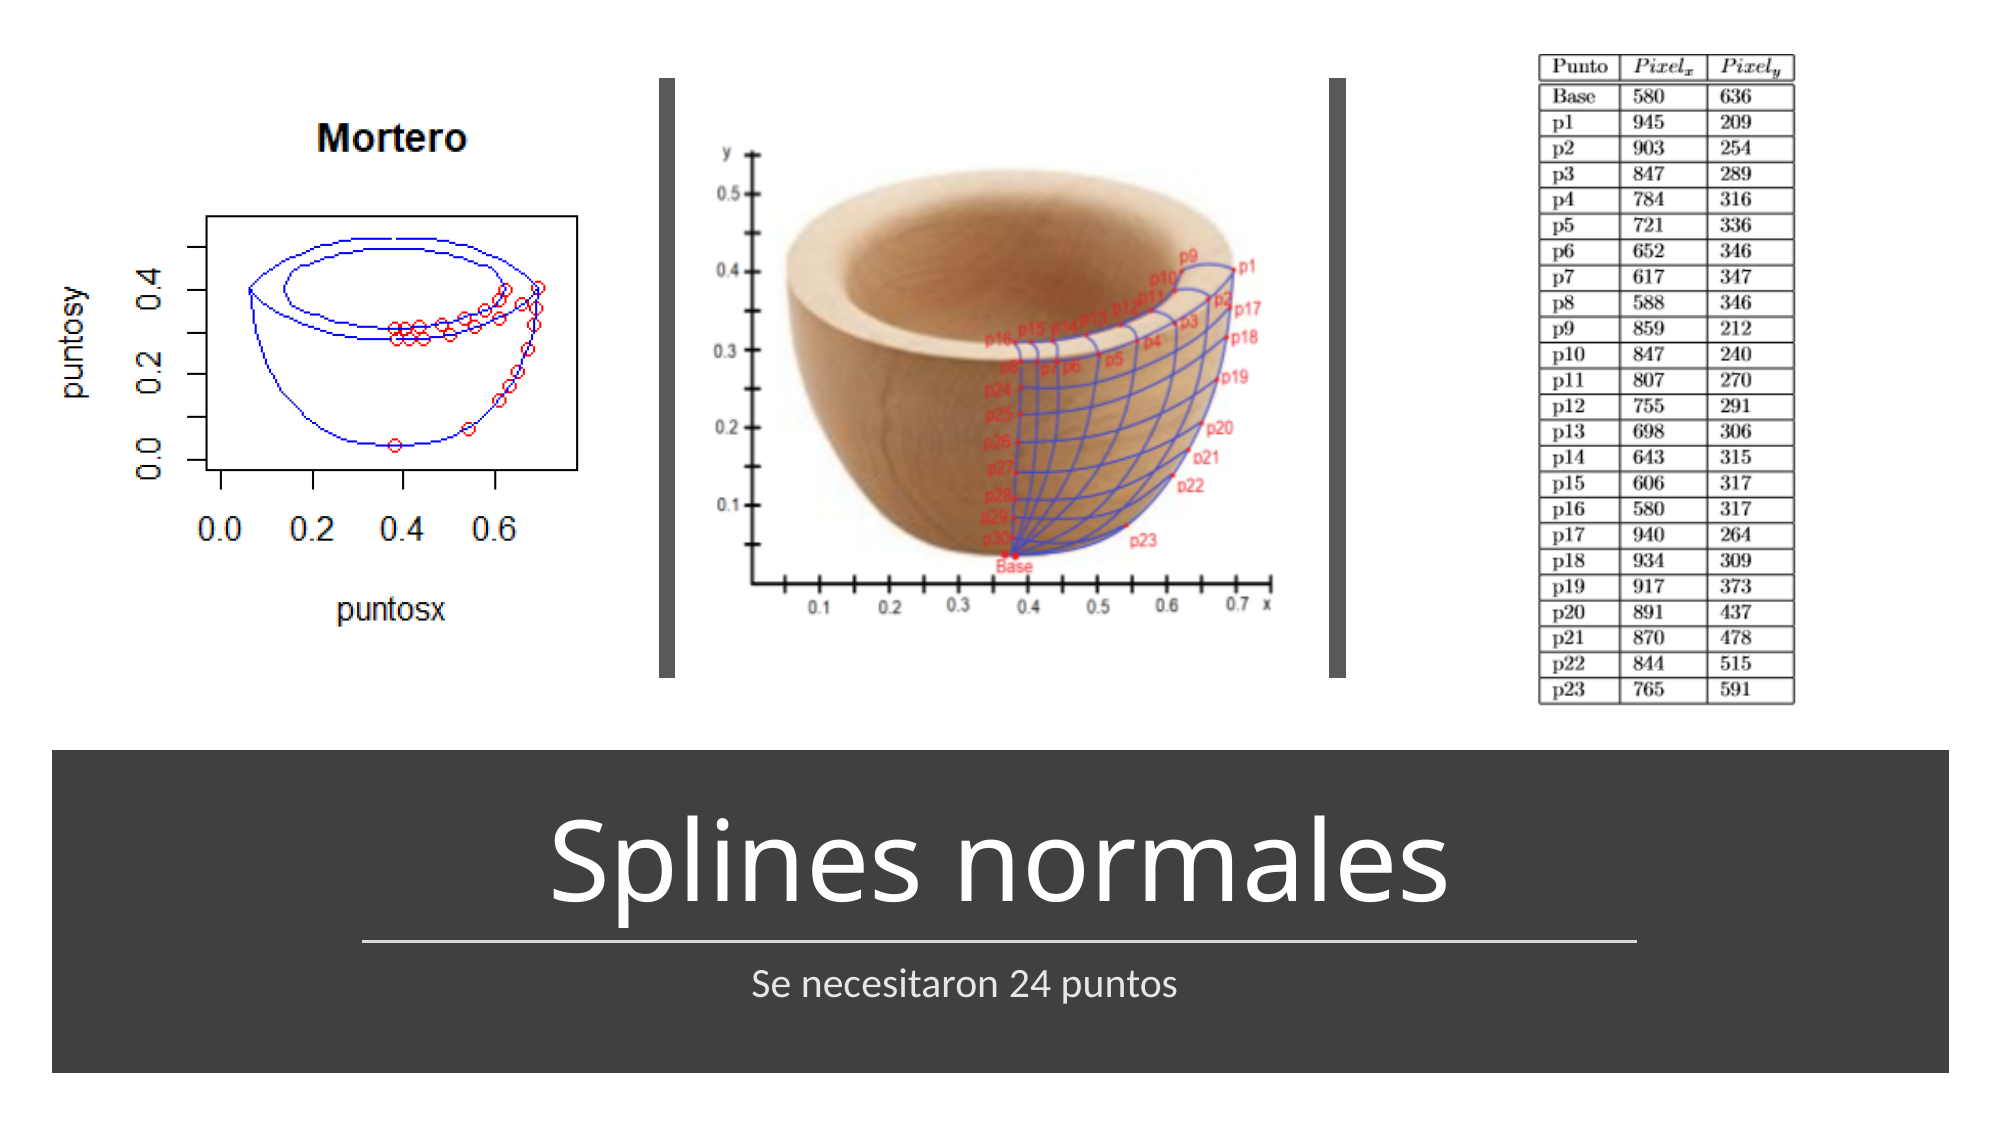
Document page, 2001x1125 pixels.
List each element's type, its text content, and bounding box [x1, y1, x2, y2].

picture [52, 116, 615, 640]
title Splines normales [86, 780, 1914, 933]
list Se necesitaron 24 puntos [219, 954, 1720, 1023]
picture [693, 116, 1331, 651]
text_box [61, 759, 1939, 1064]
picture [1537, 54, 1797, 710]
